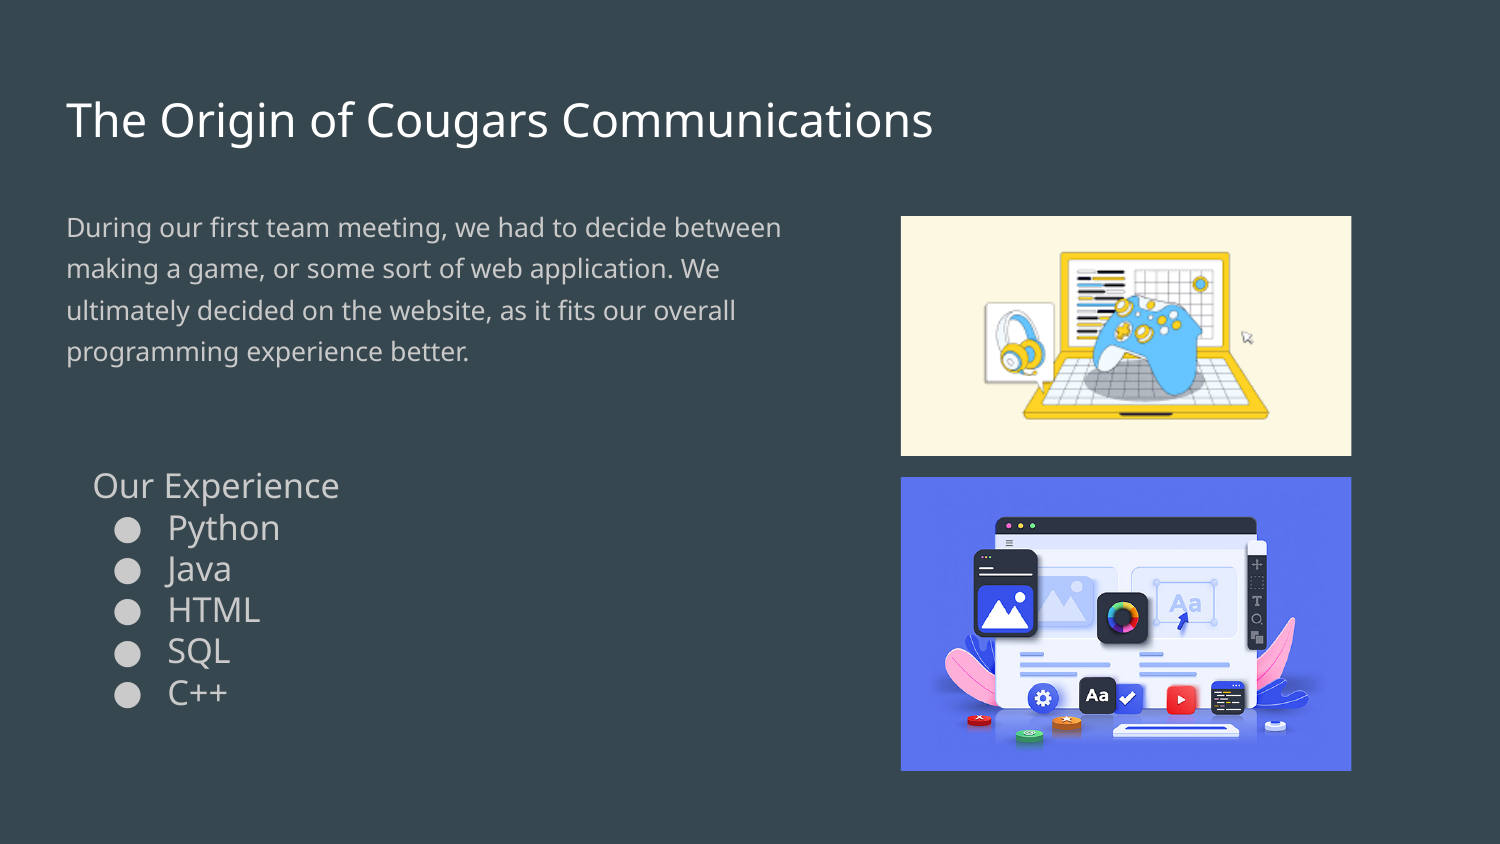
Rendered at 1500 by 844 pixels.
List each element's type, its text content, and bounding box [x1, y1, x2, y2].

picture [900, 216, 1352, 457]
list During our first team meeting, we had to decide between making a game, or some sort of web application. We ultimately decided on the website, as it fits our overall programming experience better. [51, 189, 858, 388]
picture [900, 476, 1352, 772]
title The Origin of Cougars Communications [51, 72, 1449, 167]
text_box Our Experience Python Java HTML SQL C++ [77, 449, 792, 744]
